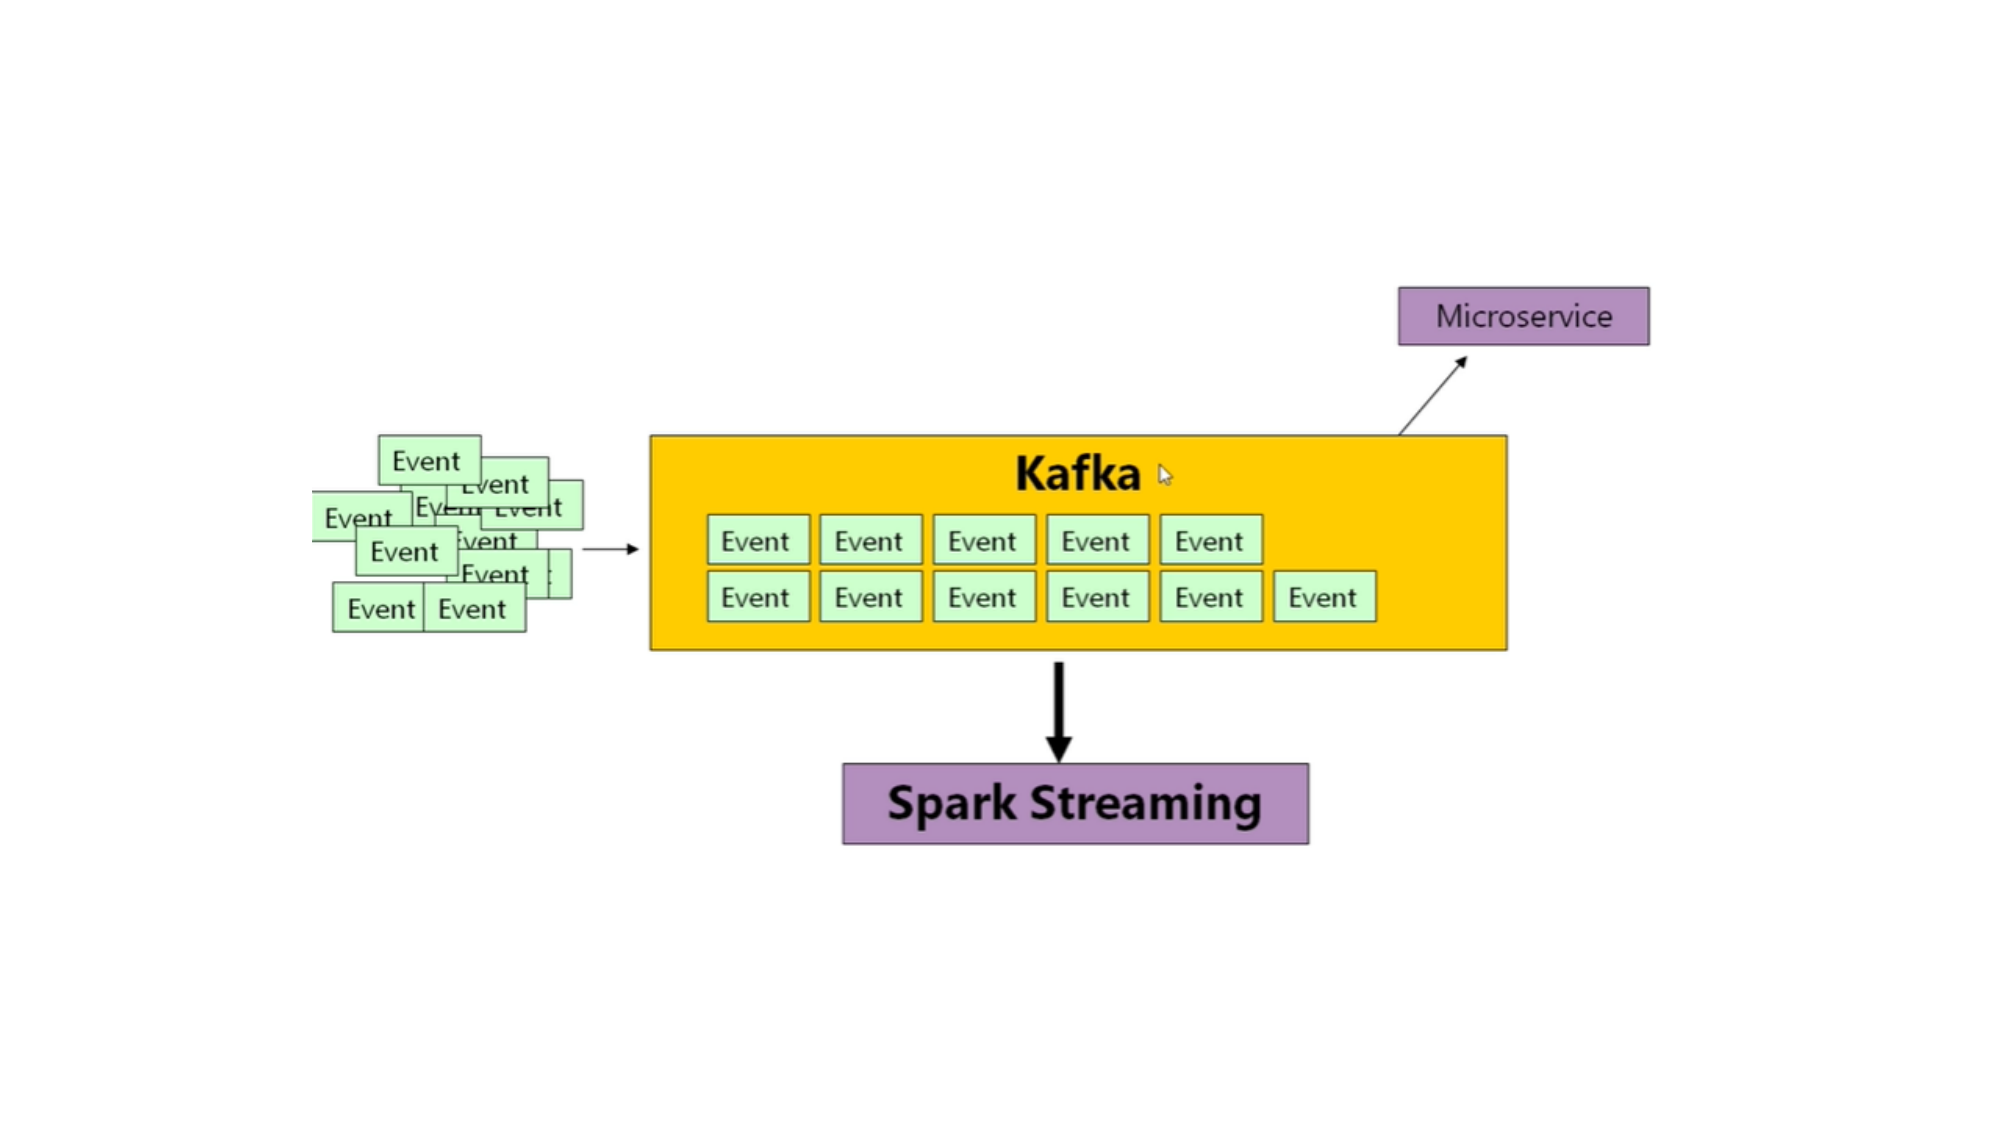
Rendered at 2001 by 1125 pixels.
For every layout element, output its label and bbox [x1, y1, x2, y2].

picture [312, 253, 1688, 872]
